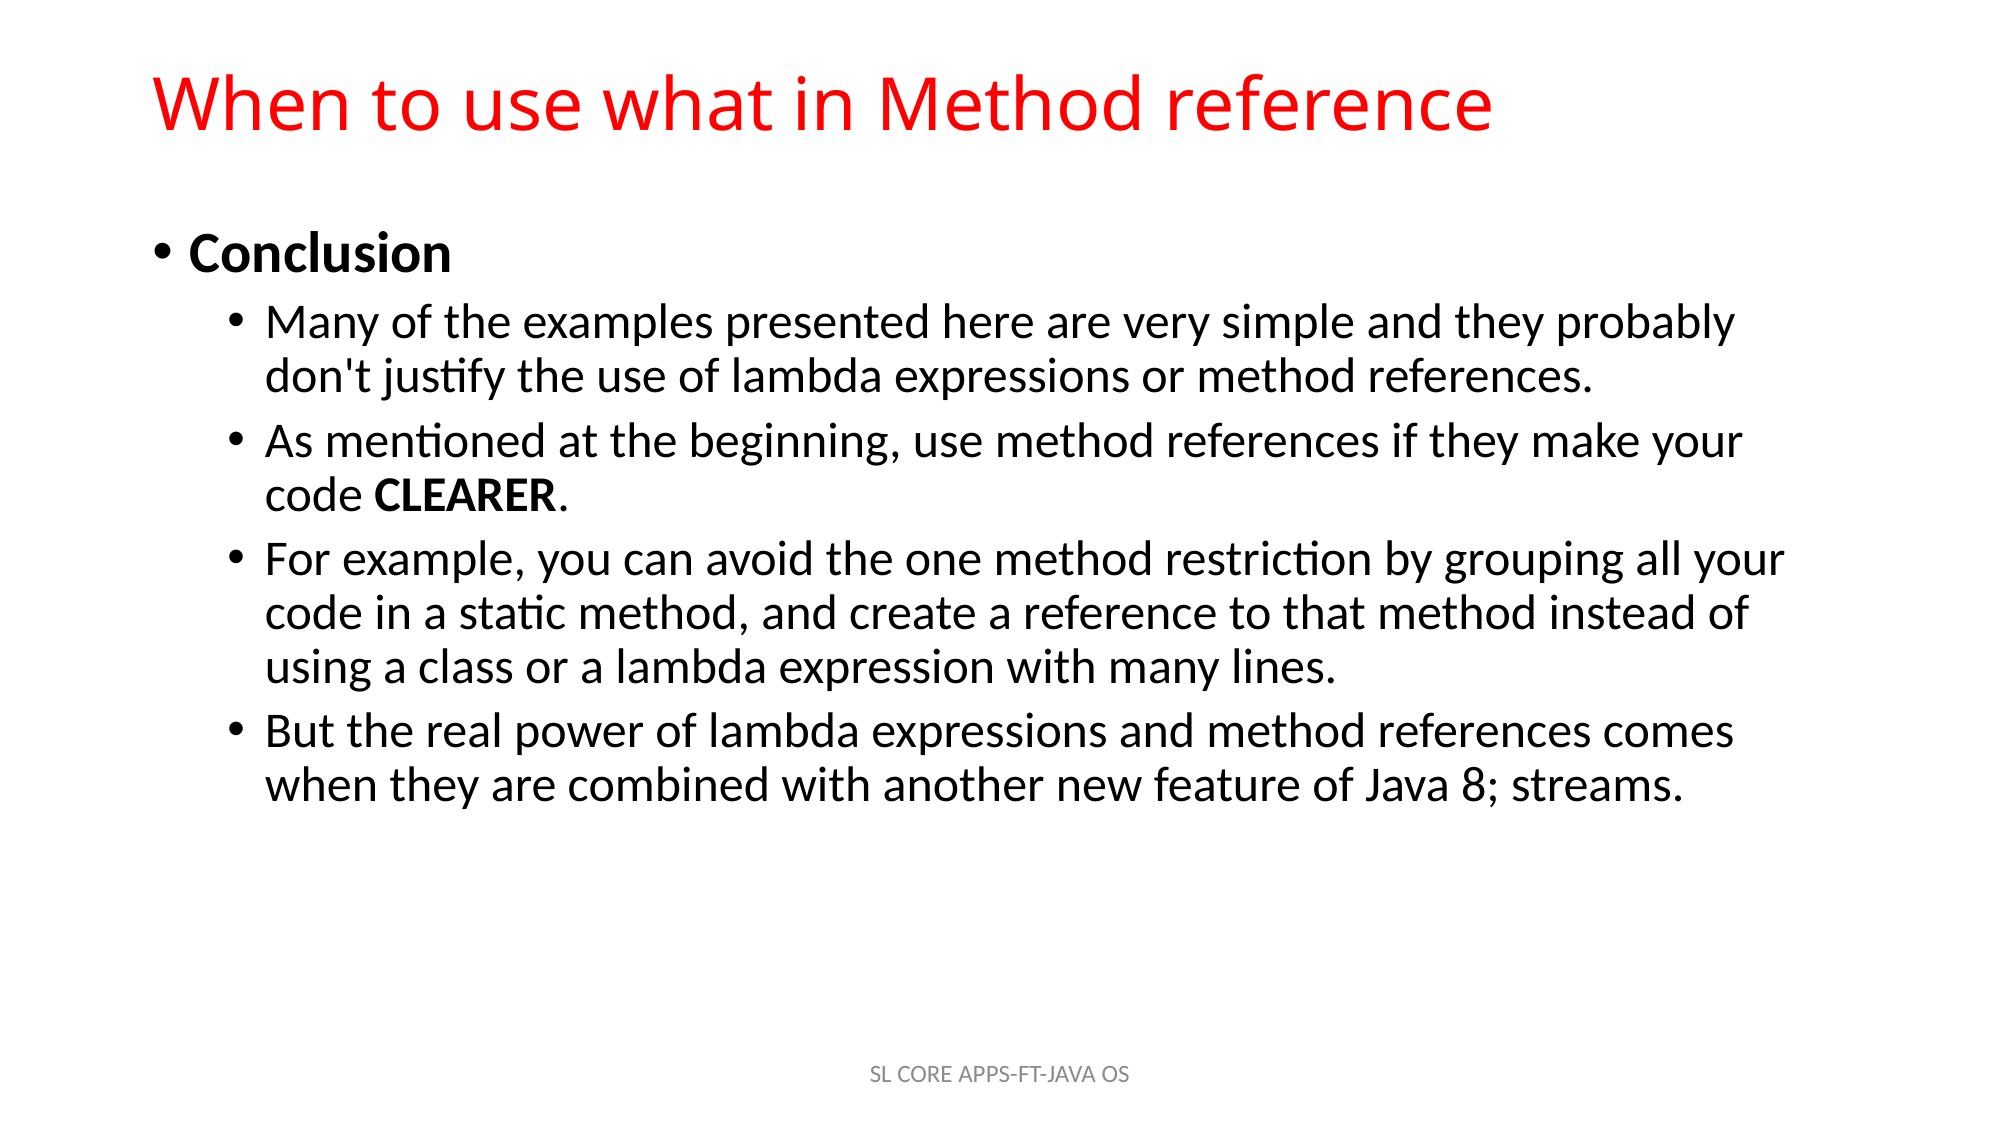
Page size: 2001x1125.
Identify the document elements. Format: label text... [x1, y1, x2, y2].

footer SL CORE APPS-FT-JAVA OS [662, 1042, 1338, 1103]
title When to use what in Method reference [137, 59, 1863, 155]
list Conclusion Many of the examples presented here are very simple and they probably don't justify the use of lambda expressions or method references. As mentioned at the beginning, use method references if they make your code CLEARER. For example, you can avoid the one method restriction by grouping all your code in a static method, and create a reference to that method instead of using a class or a lambda expression with many lines. But the real power of lambda expressions and method references comes when they are combined with another new feature of Java 8; streams. [137, 214, 1863, 1023]
